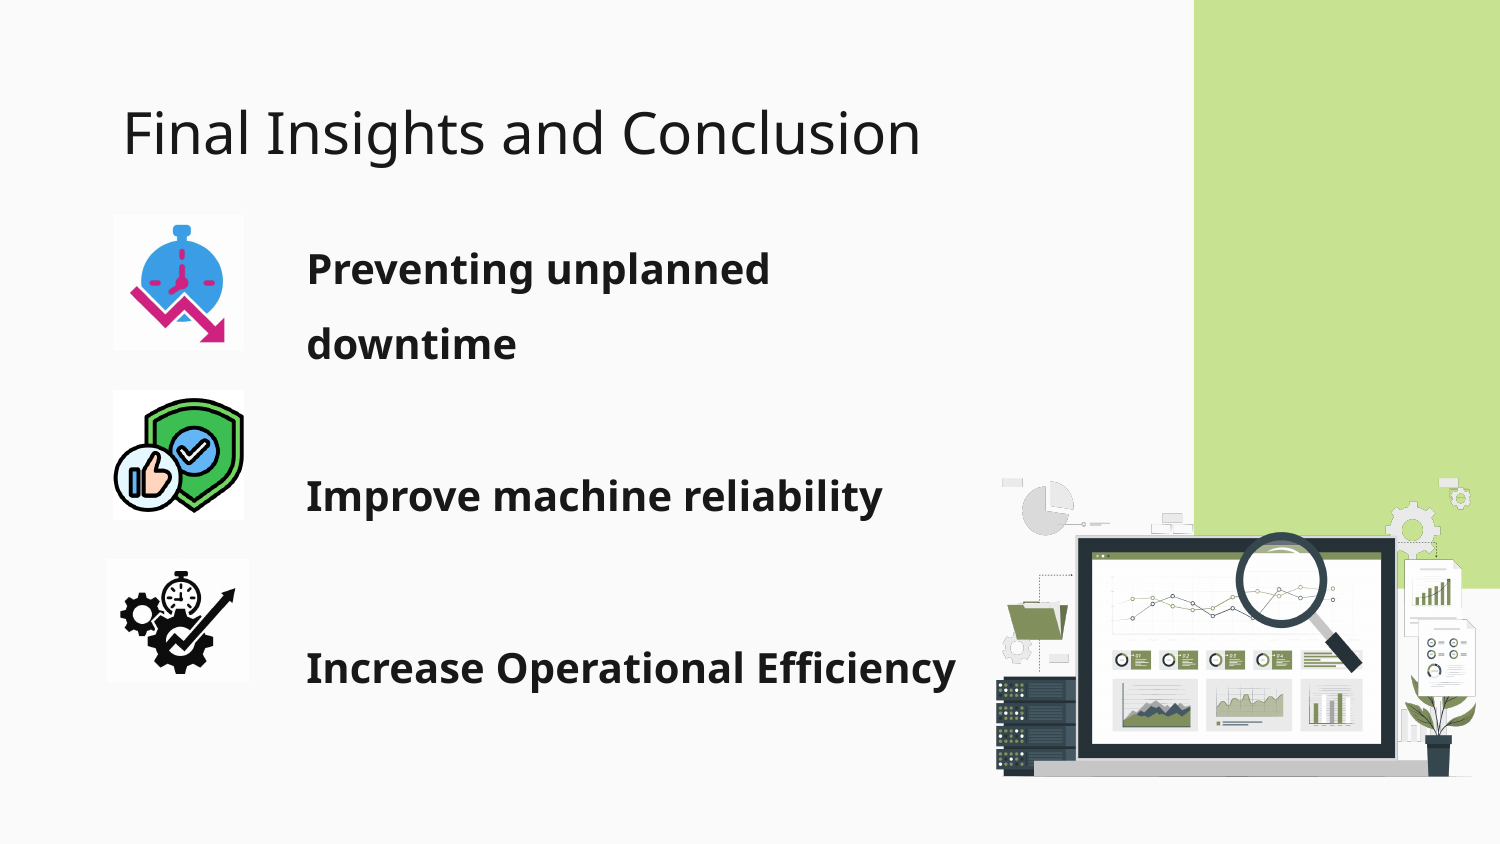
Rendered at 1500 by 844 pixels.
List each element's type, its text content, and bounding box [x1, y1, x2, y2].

title Final Insights and Conclusion [107, 74, 1193, 189]
text_box [1193, 0, 1500, 340]
list Preventing unplanned downtime Improve machine reliability Increase Operational Efficiency [291, 172, 997, 738]
picture [112, 390, 244, 520]
picture [107, 558, 249, 682]
picture [112, 215, 244, 351]
picture [960, 341, 1500, 844]
